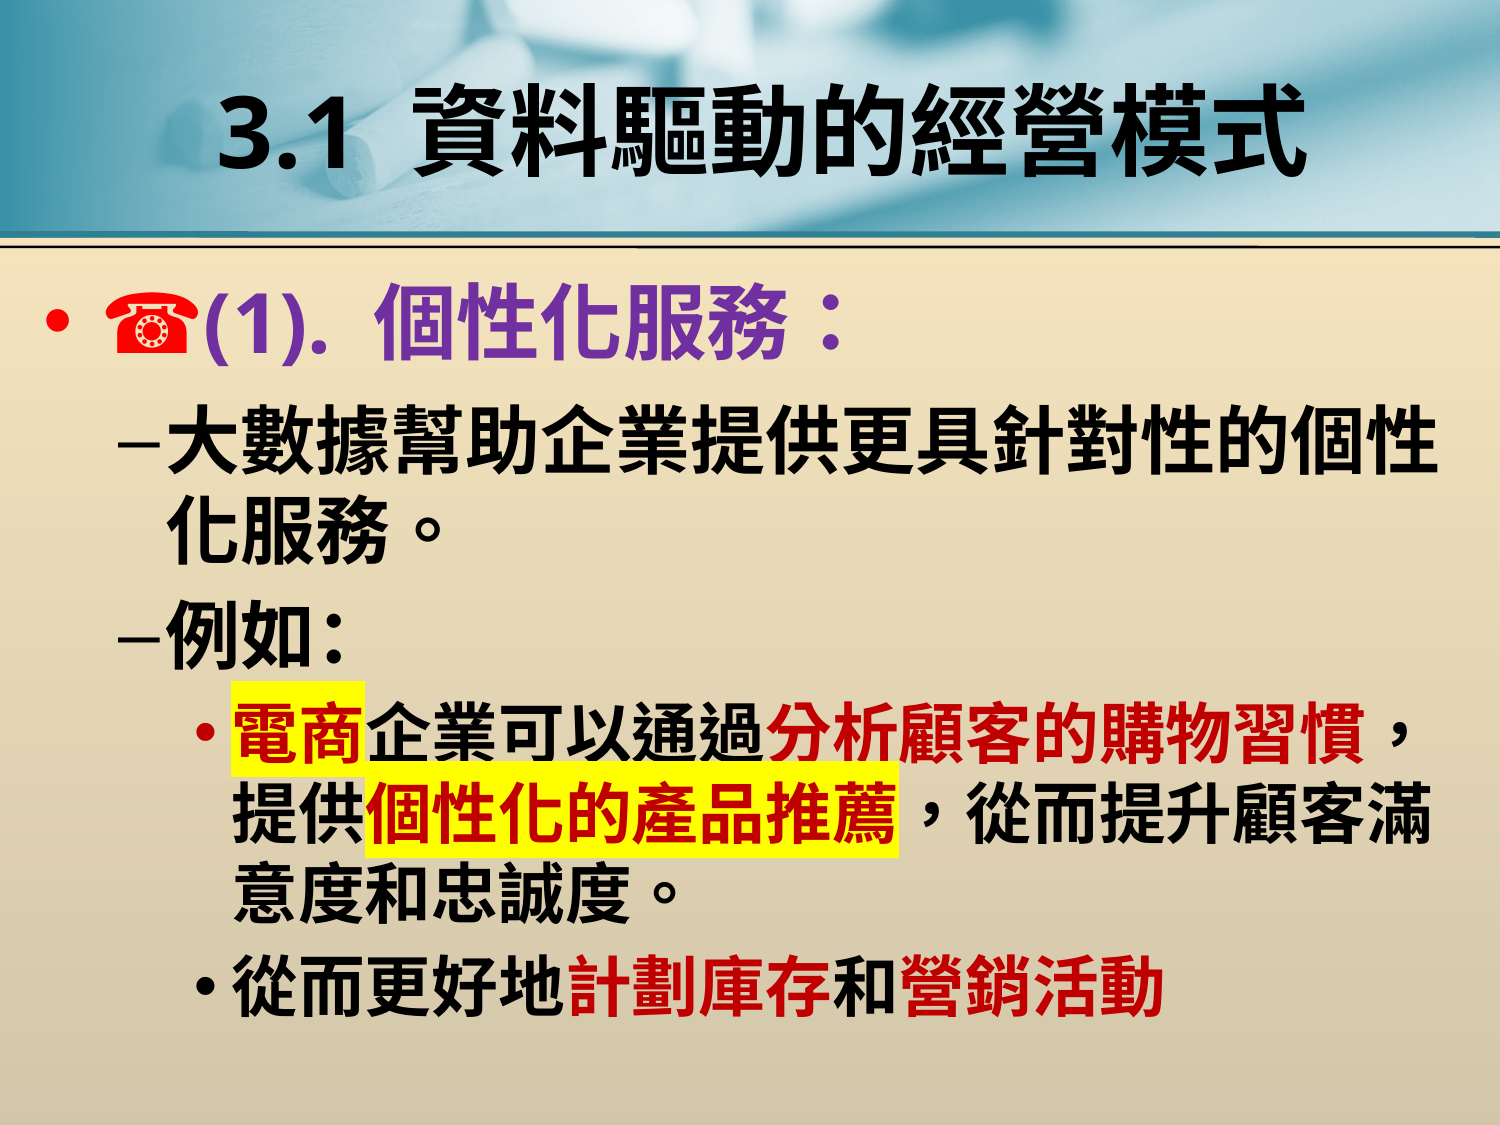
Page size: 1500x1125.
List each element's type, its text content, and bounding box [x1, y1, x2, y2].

list ☎(1). 個性化服務： 大數據幫助企業提供更具針對性的個性化服務。 例如： 電商企業可以通過分析顧客的購物習慣，提供個性化的產品推薦，從而提升顧客滿意度和忠誠度。 從而更好地計劃庫存和營銷活動 [29, 262, 1481, 1103]
title 3.1 資料驅動的經營模式 [45, 24, 1481, 233]
